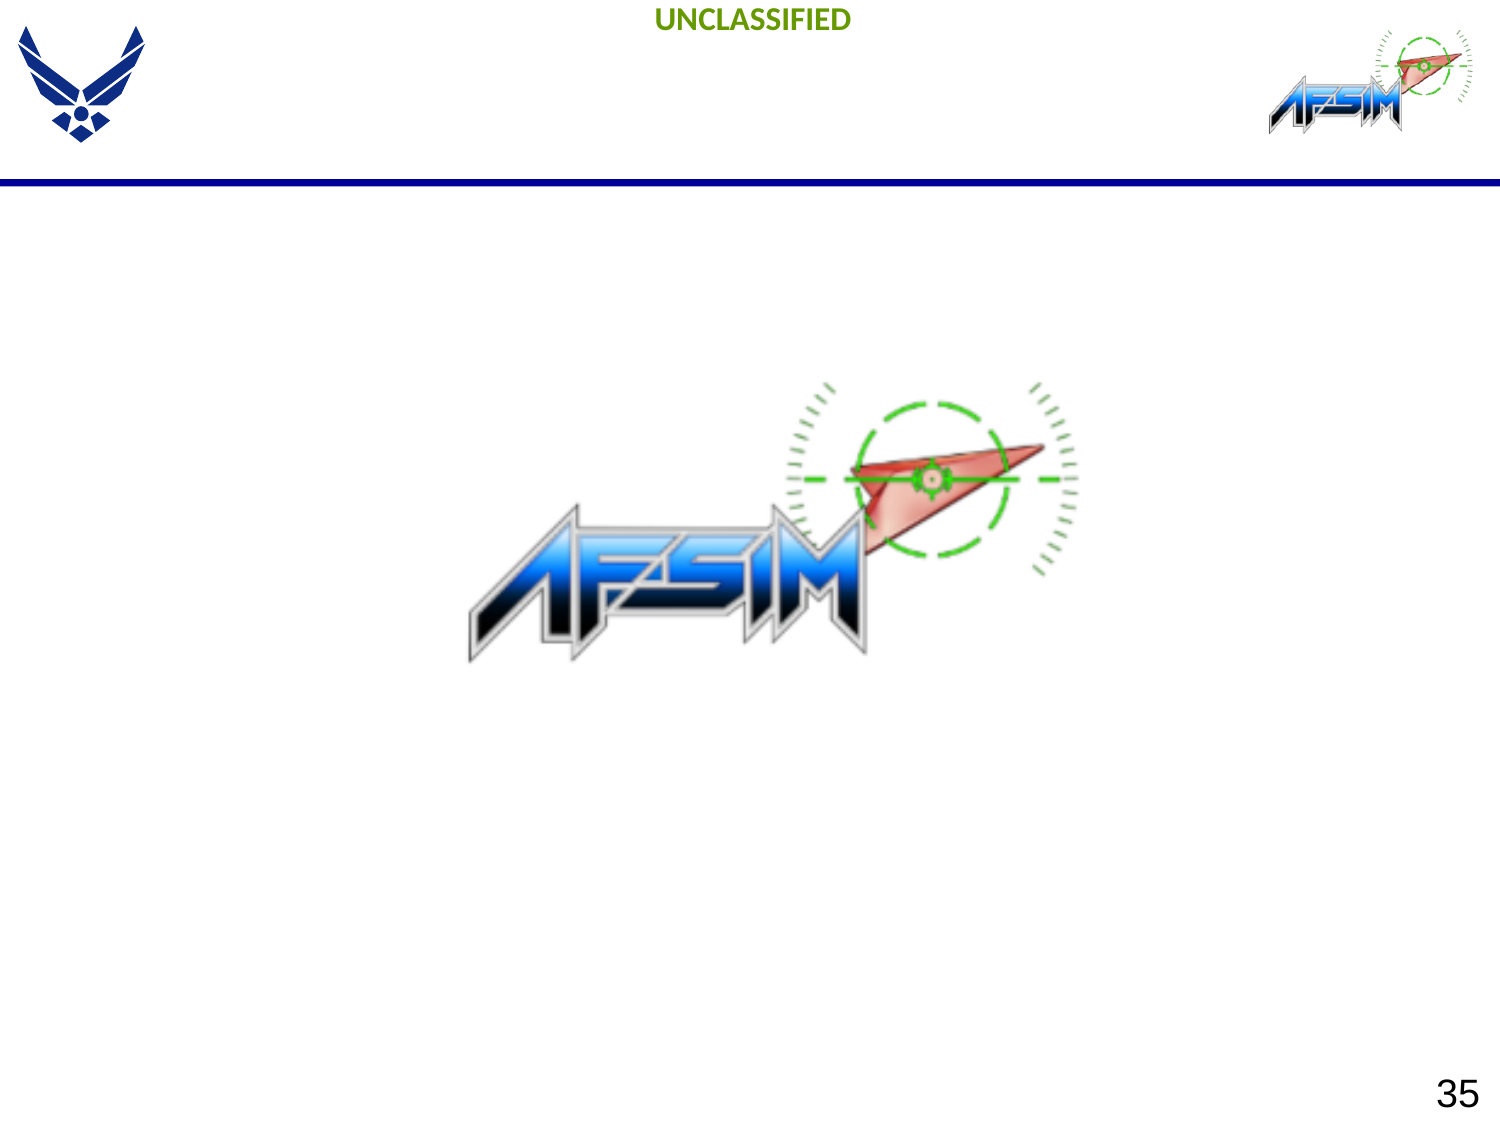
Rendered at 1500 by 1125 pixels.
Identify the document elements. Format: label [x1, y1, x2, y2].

picture [1262, 17, 1485, 143]
picture [450, 349, 1116, 688]
